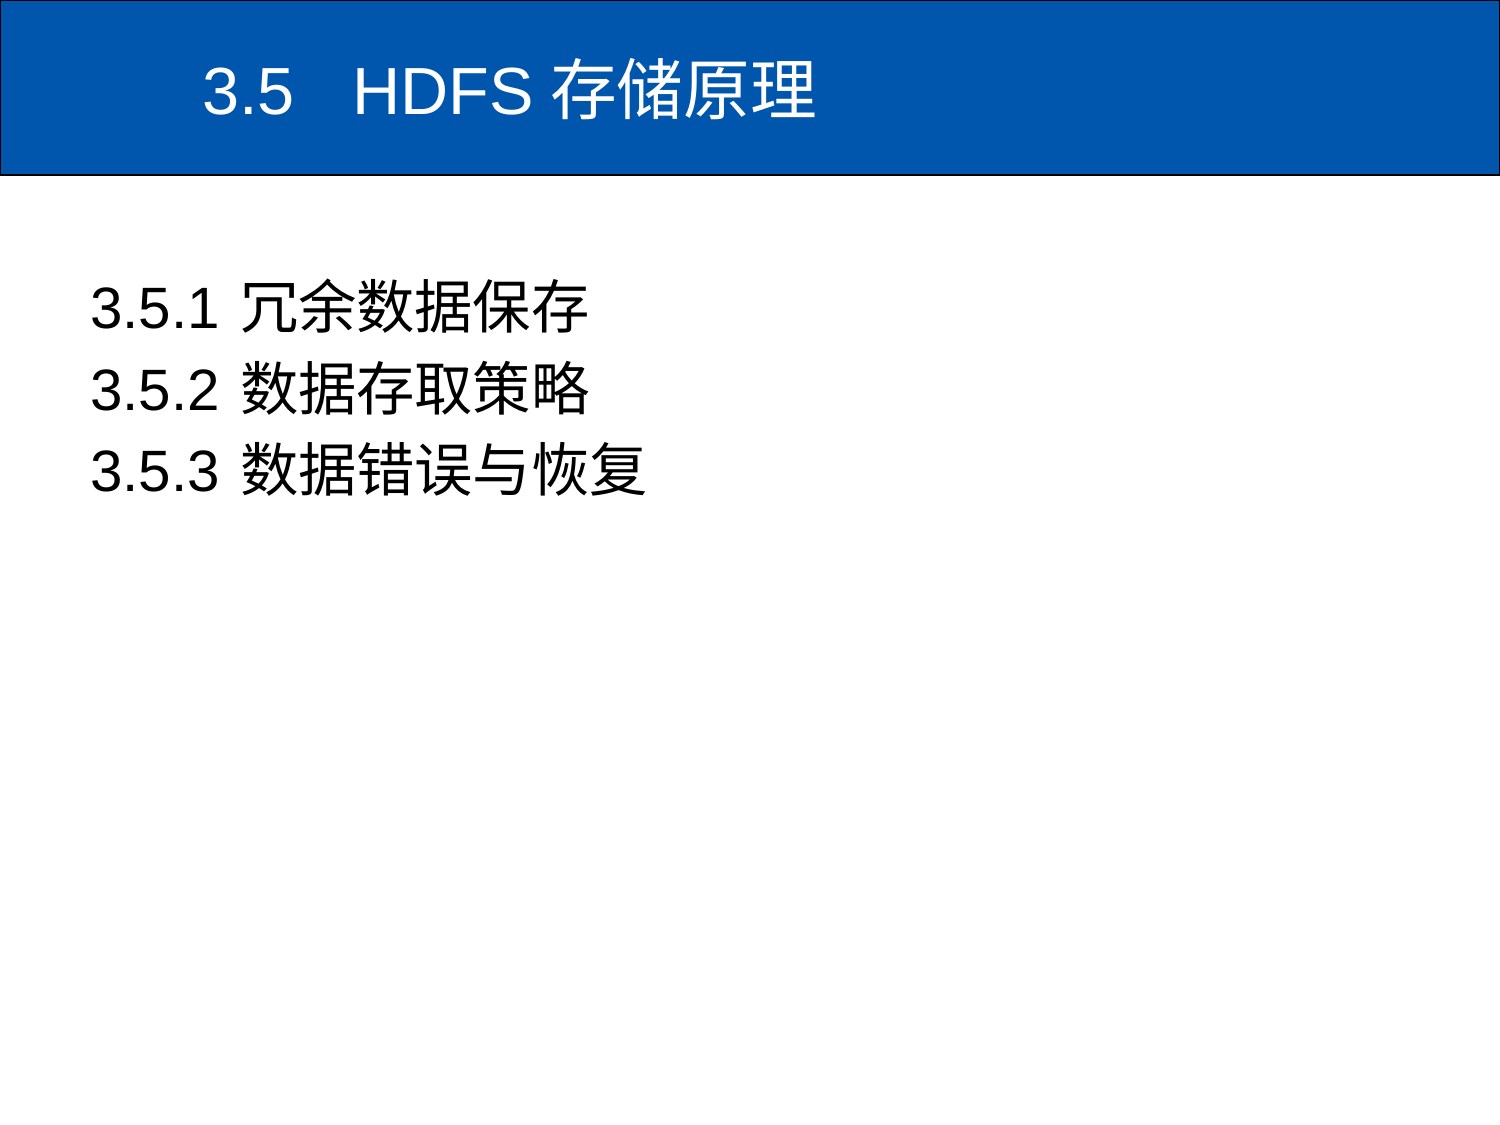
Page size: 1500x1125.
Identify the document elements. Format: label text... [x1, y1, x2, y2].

list 3.5.1 冗余数据保存 3.5.2 数据存取策略 3.5.3 数据错误与恢复 [74, 262, 1426, 1006]
title 3.5 HDFS存储原理 [187, 12, 1500, 163]
